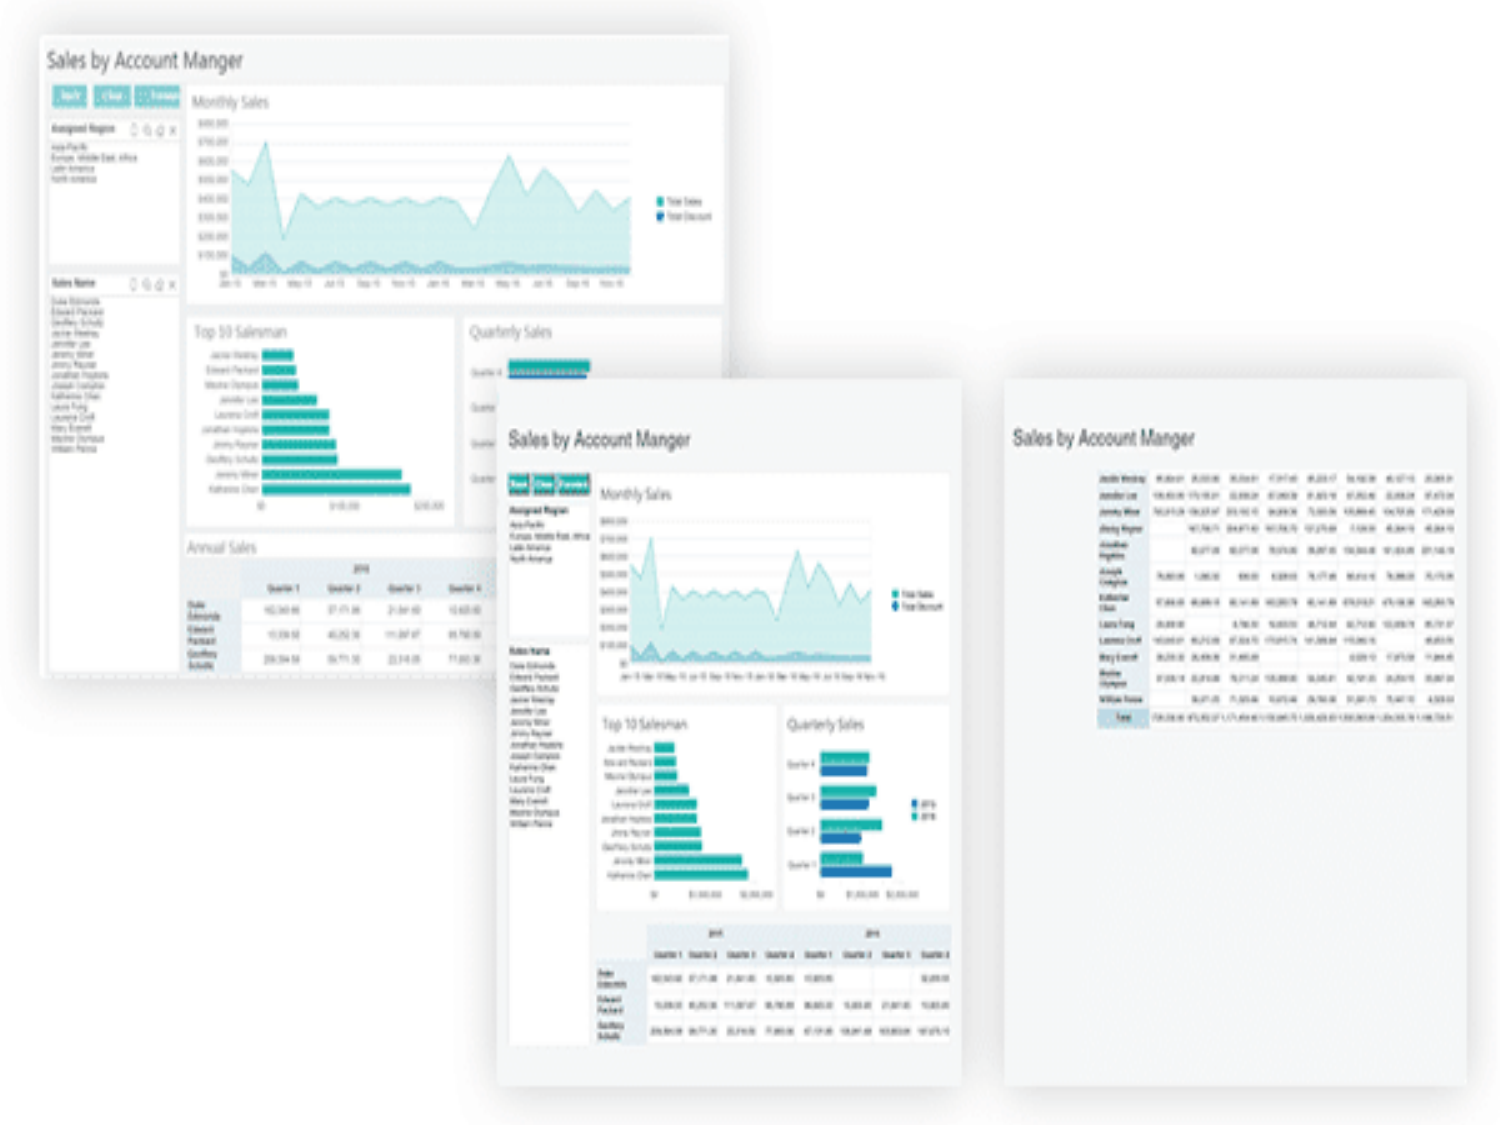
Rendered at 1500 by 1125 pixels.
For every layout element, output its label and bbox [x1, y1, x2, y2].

list [0, 0, 1500, 1125]
